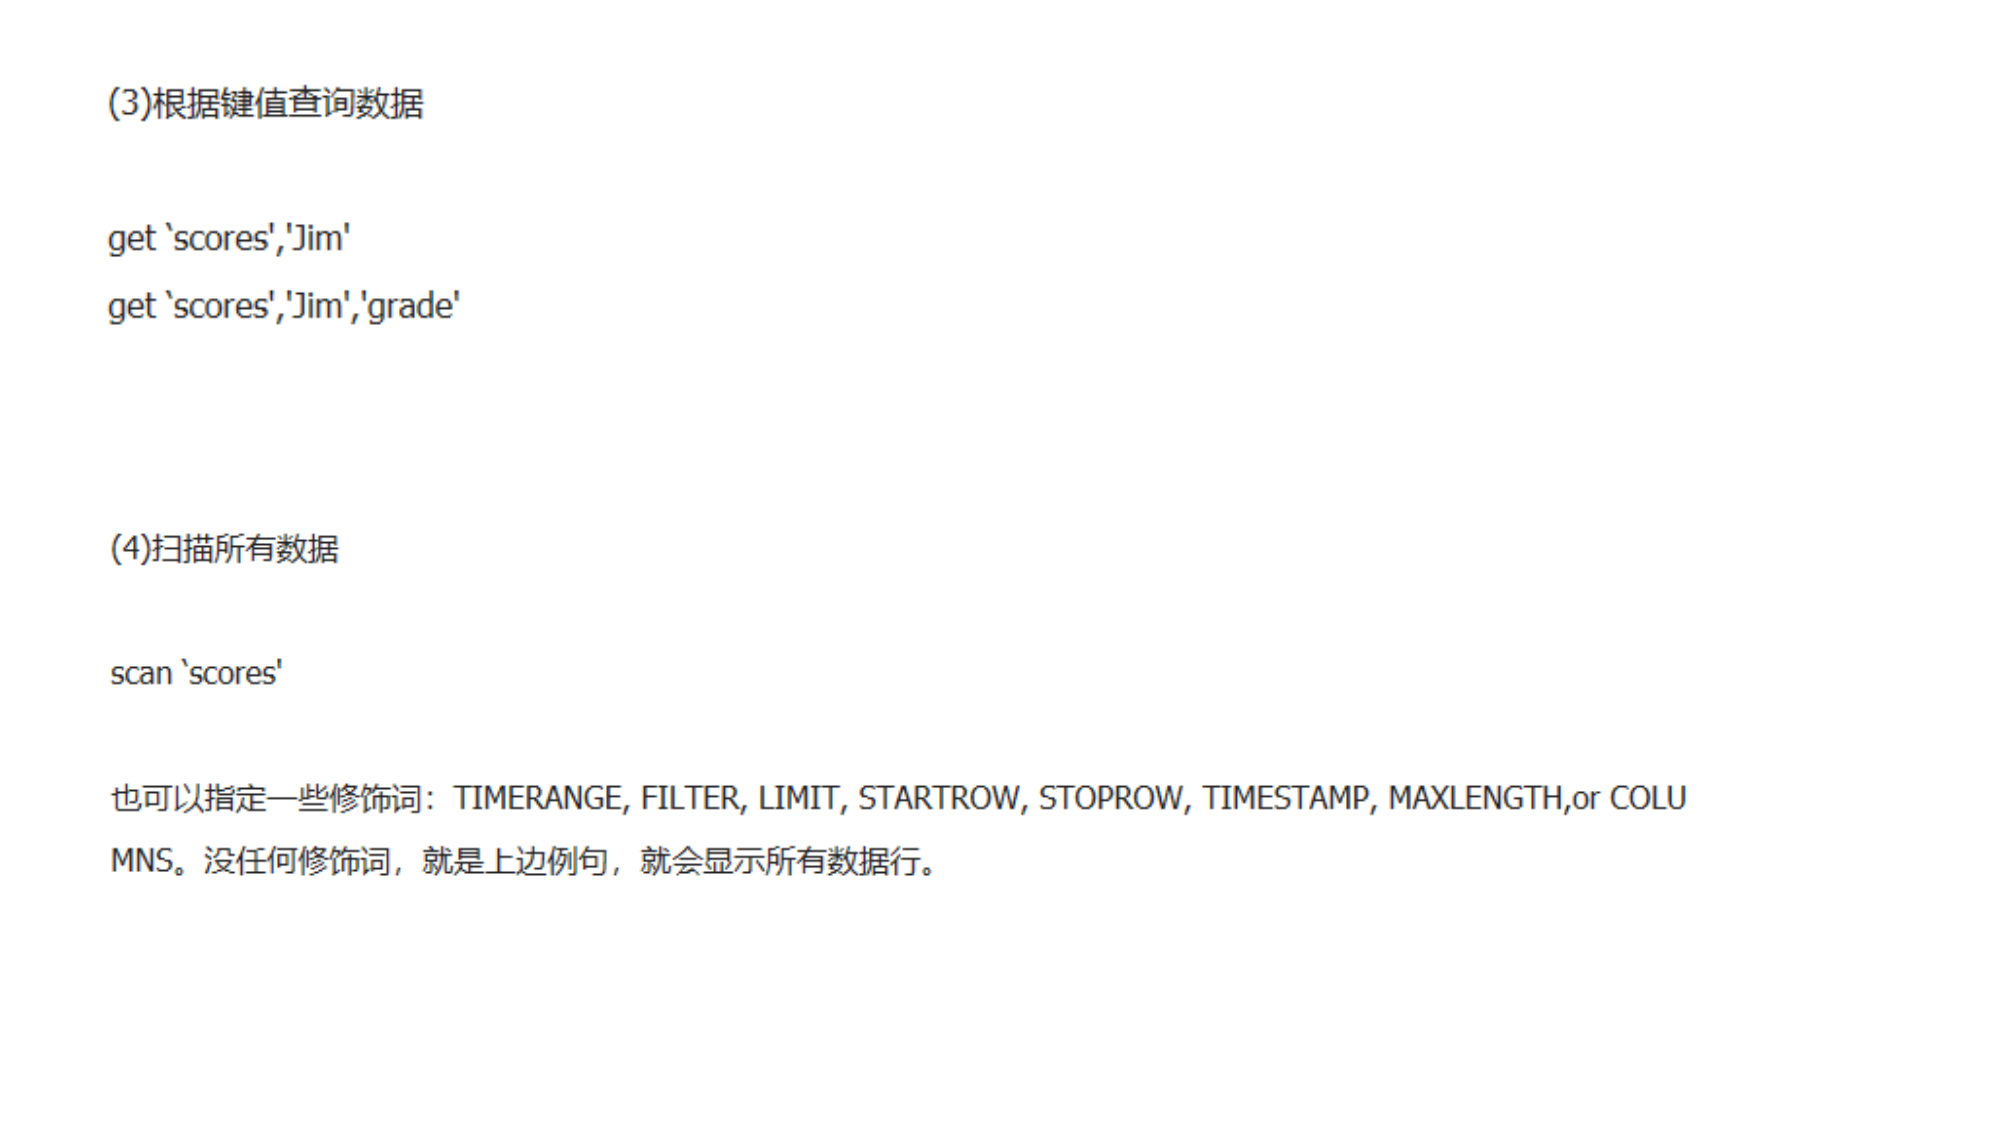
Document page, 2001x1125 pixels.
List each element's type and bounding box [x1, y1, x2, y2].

picture [93, 58, 773, 365]
picture [93, 503, 1713, 913]
